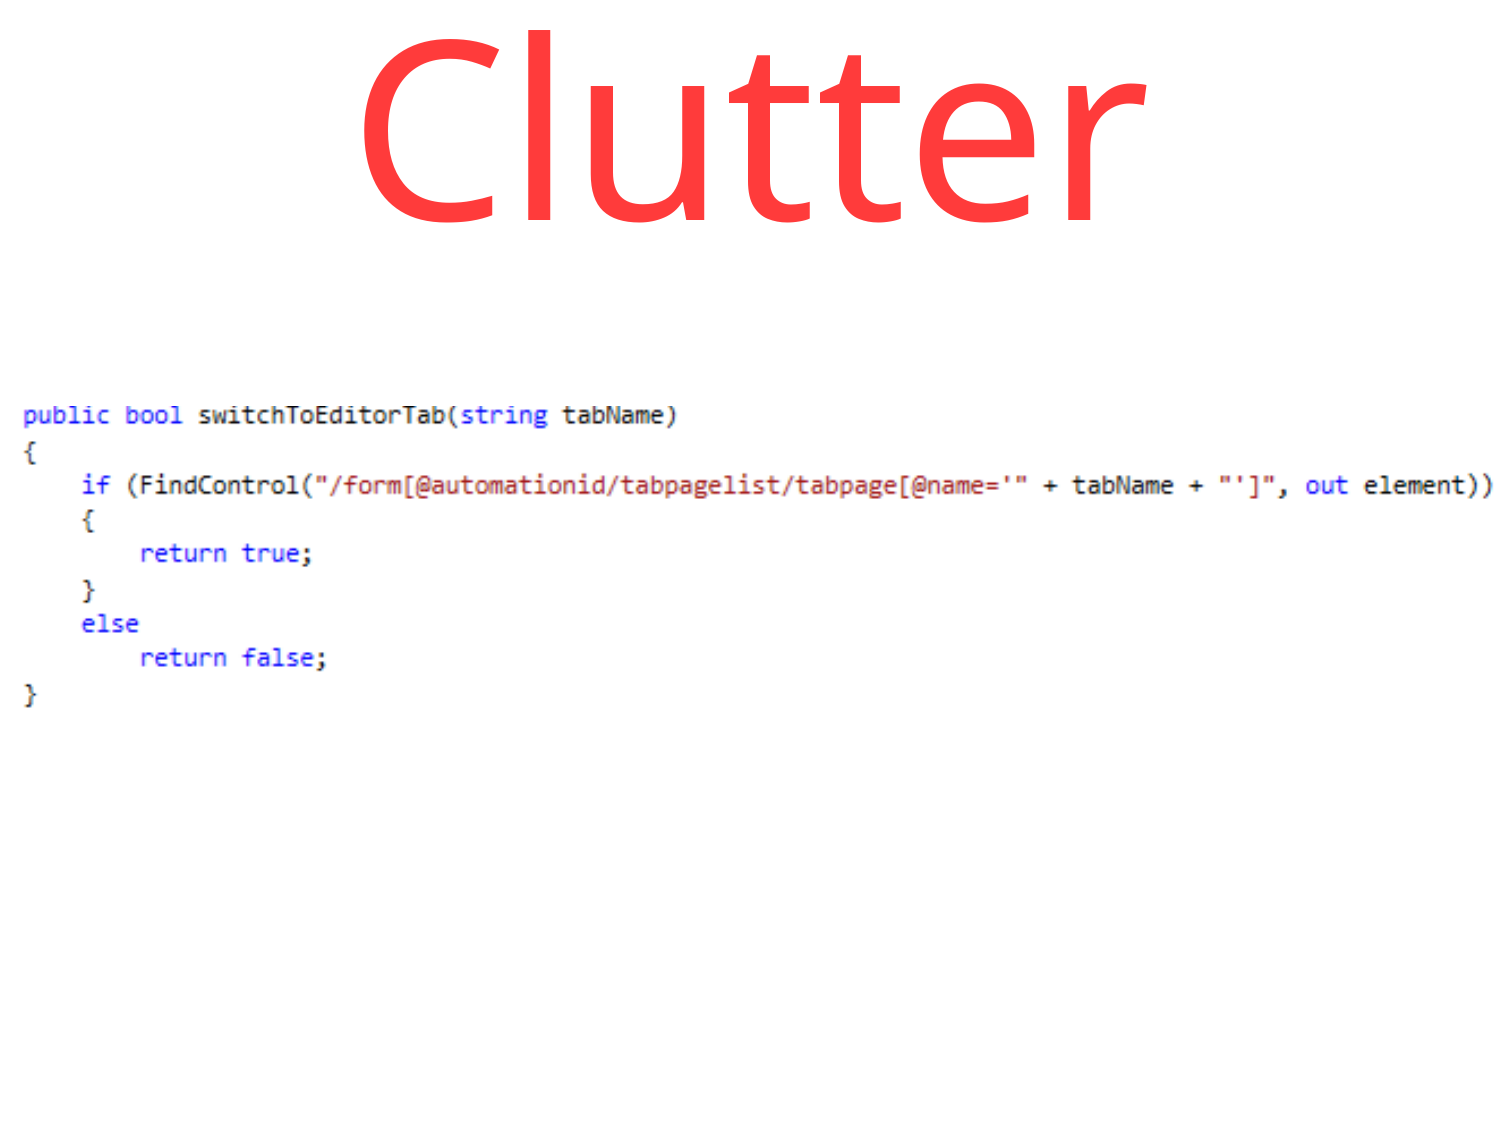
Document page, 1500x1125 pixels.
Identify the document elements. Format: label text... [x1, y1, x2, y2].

title Clutter [0, 0, 1500, 242]
picture [0, 405, 1500, 720]
